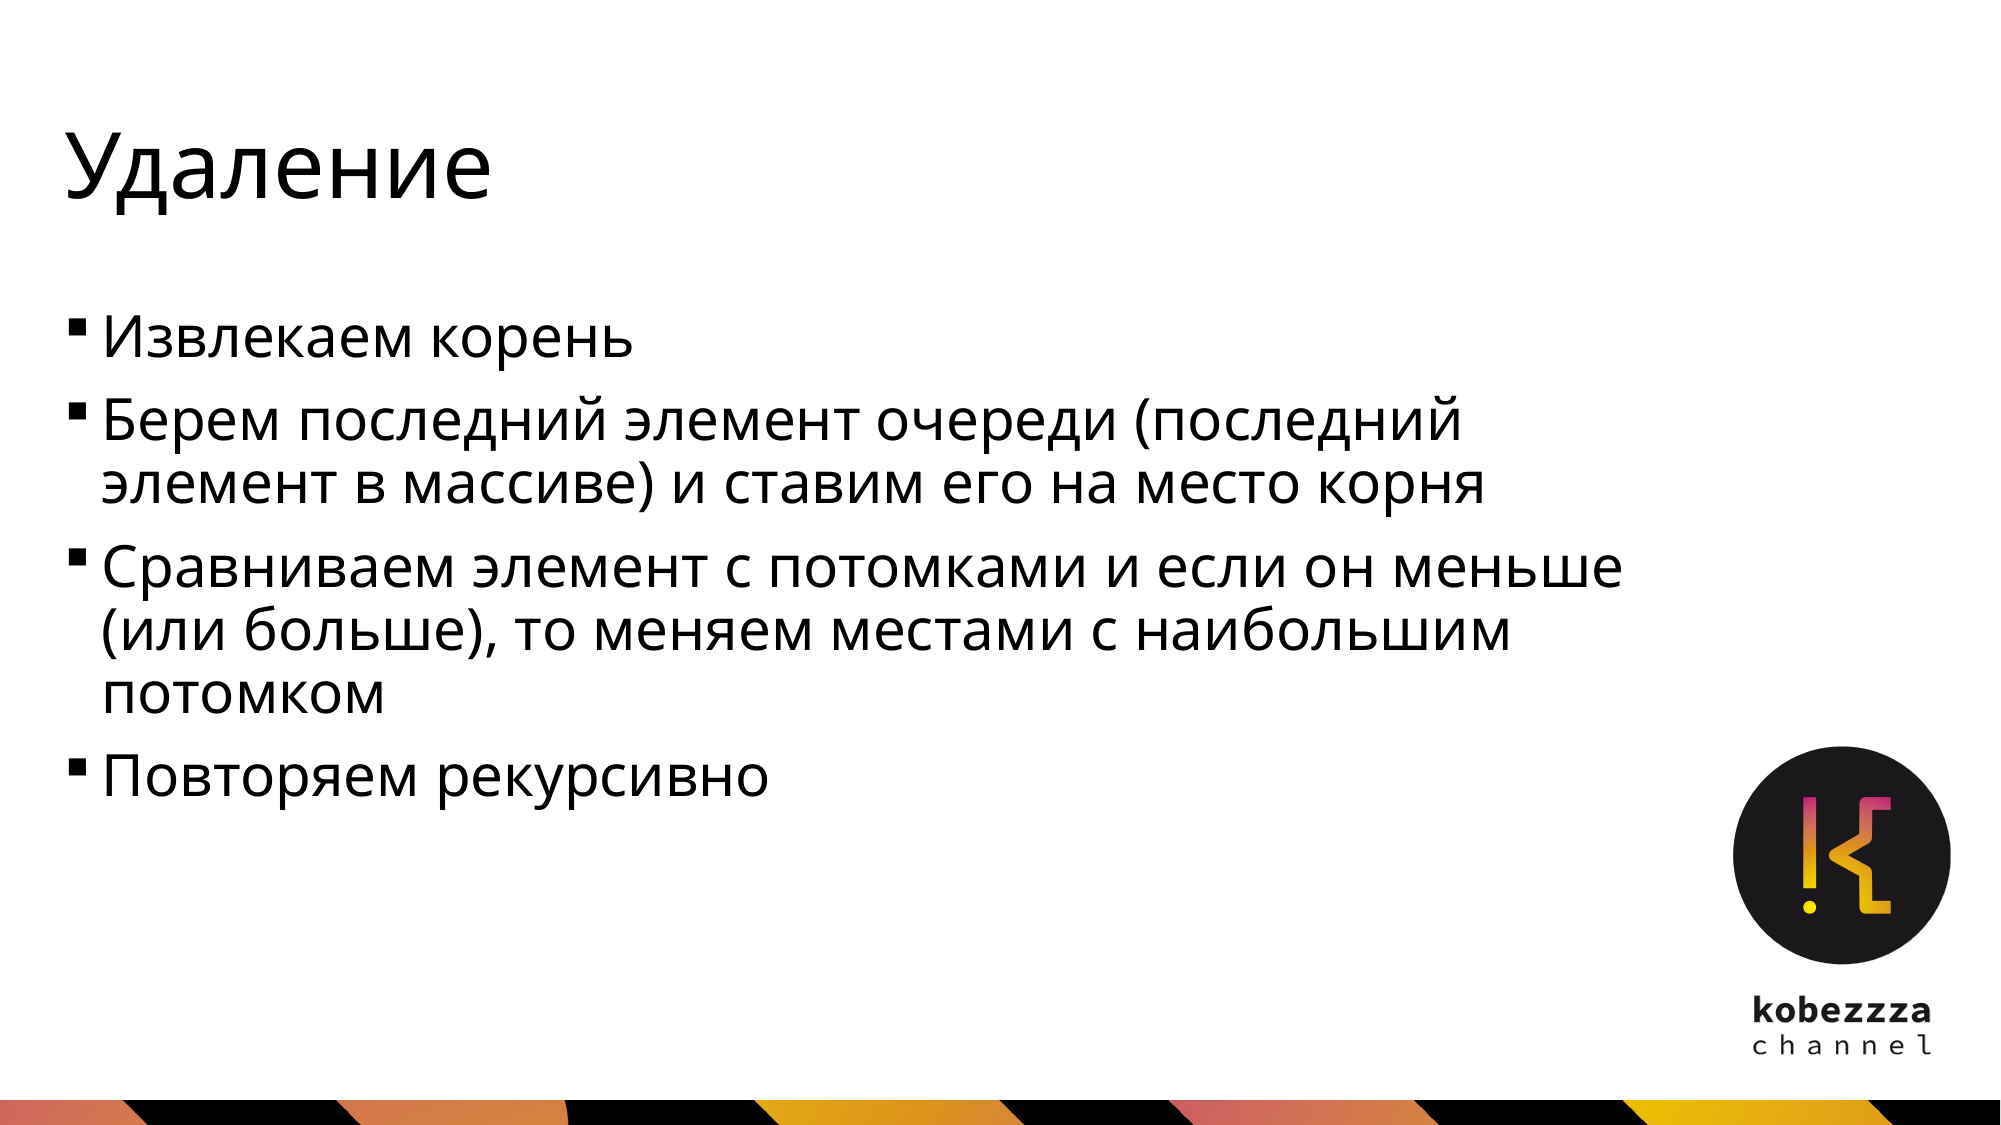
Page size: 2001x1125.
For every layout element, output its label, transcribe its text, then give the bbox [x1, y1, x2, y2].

title Удаление [49, 59, 1913, 278]
list Извлекаем корень Берем последний элемент очереди (последний элемент в массиве) и ставим его на место корня Сравниваем элемент с потомками и если он меньше (или больше), то меняем местами с наибольшим потомком Повторяем рекурсивно [49, 299, 1695, 1014]
picture [0, 0, 2001, 1125]
